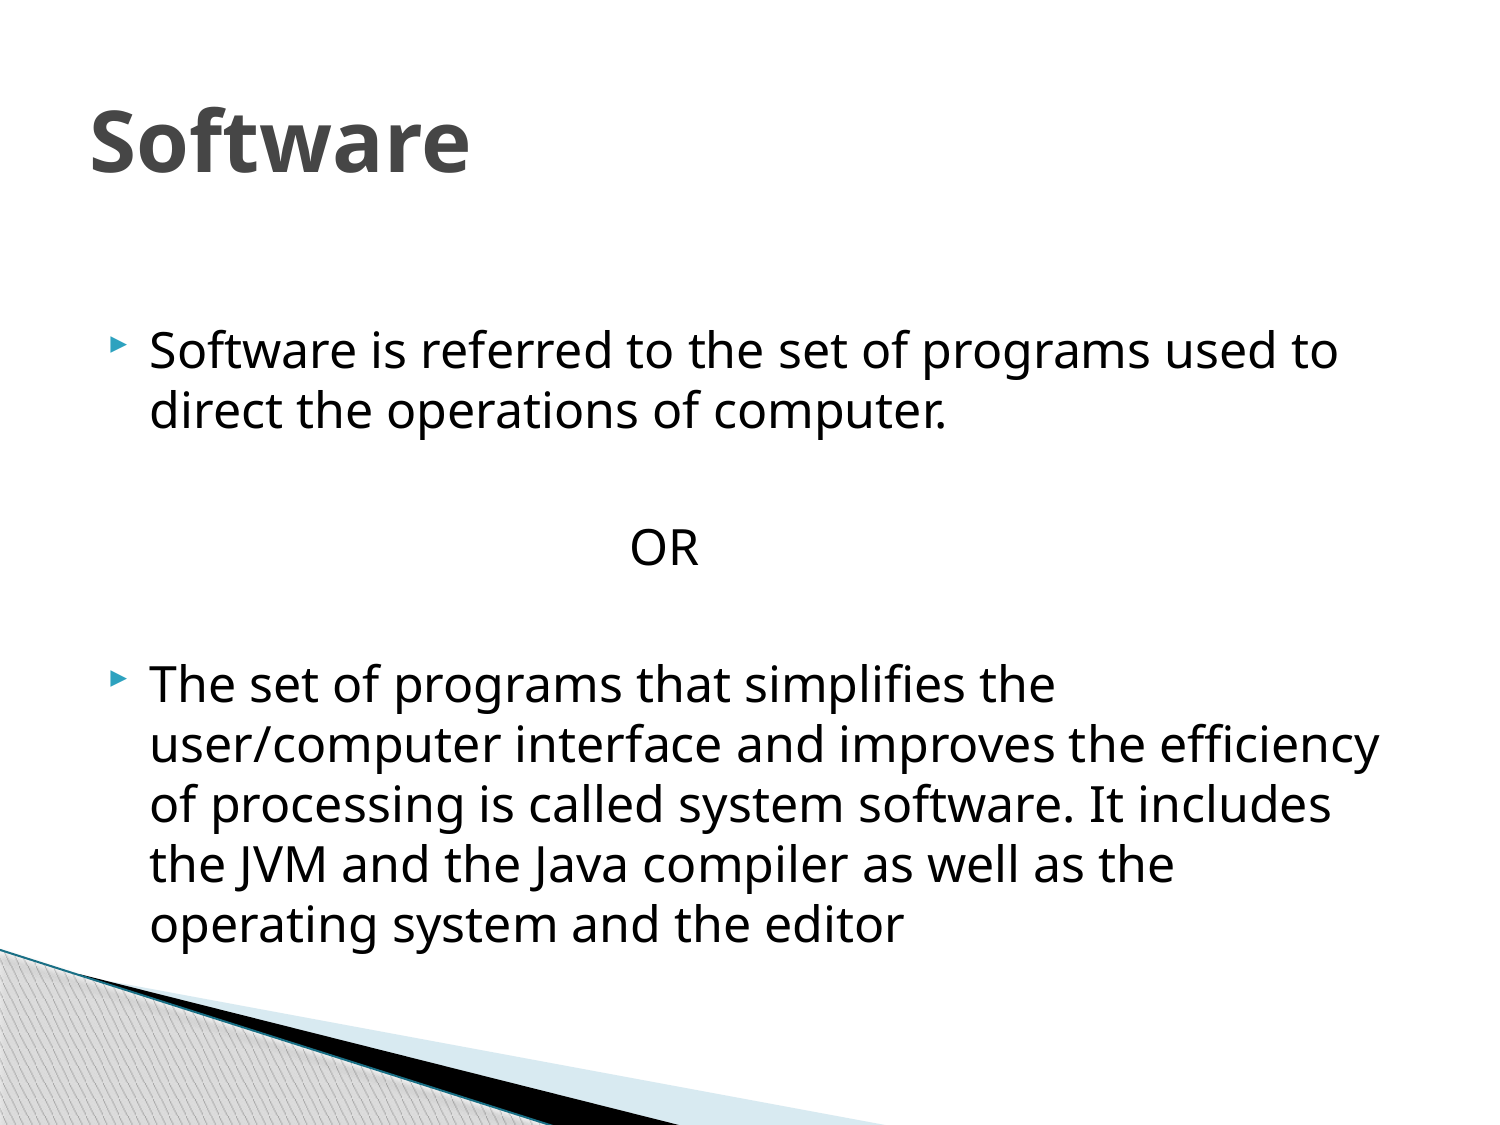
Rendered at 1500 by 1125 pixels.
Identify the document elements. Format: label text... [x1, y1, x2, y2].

title Software [75, 45, 1425, 233]
list Software is referred to the set of programs used to direct the operations of computer. OR The set of programs that simplifies the user/computer interface and improves the efficiency of processing is called system software. It includes the JVM and the Java compiler as well as the operating system and the editor [75, 243, 1425, 986]
